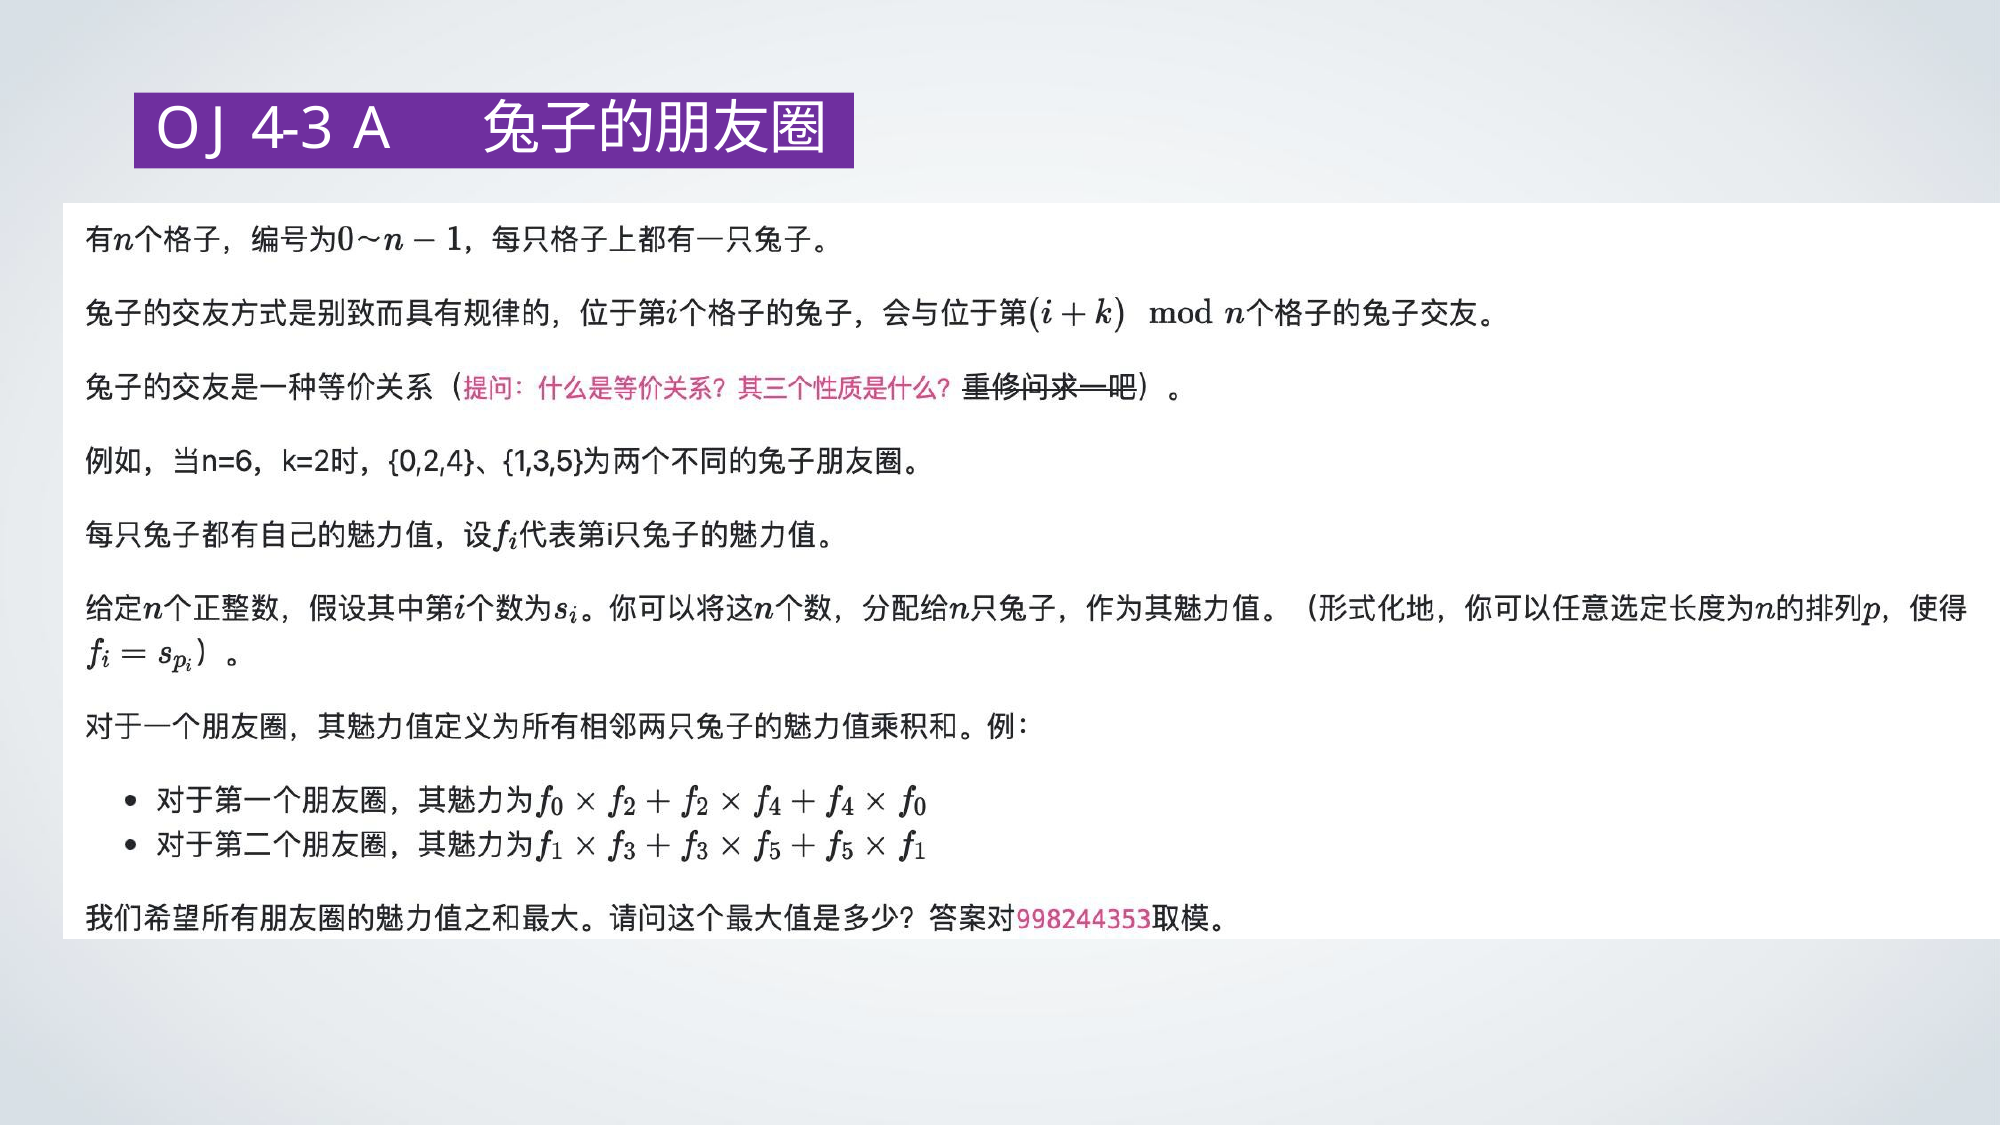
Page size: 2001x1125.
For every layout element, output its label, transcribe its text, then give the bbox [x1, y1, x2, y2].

text_box OJ 4-3 A [153, 88, 426, 161]
picture [0, 0, 2000, 1125]
title 兔子的朋友圈 [480, 88, 834, 201]
text_box [834, 92, 854, 169]
text_box [134, 92, 480, 169]
